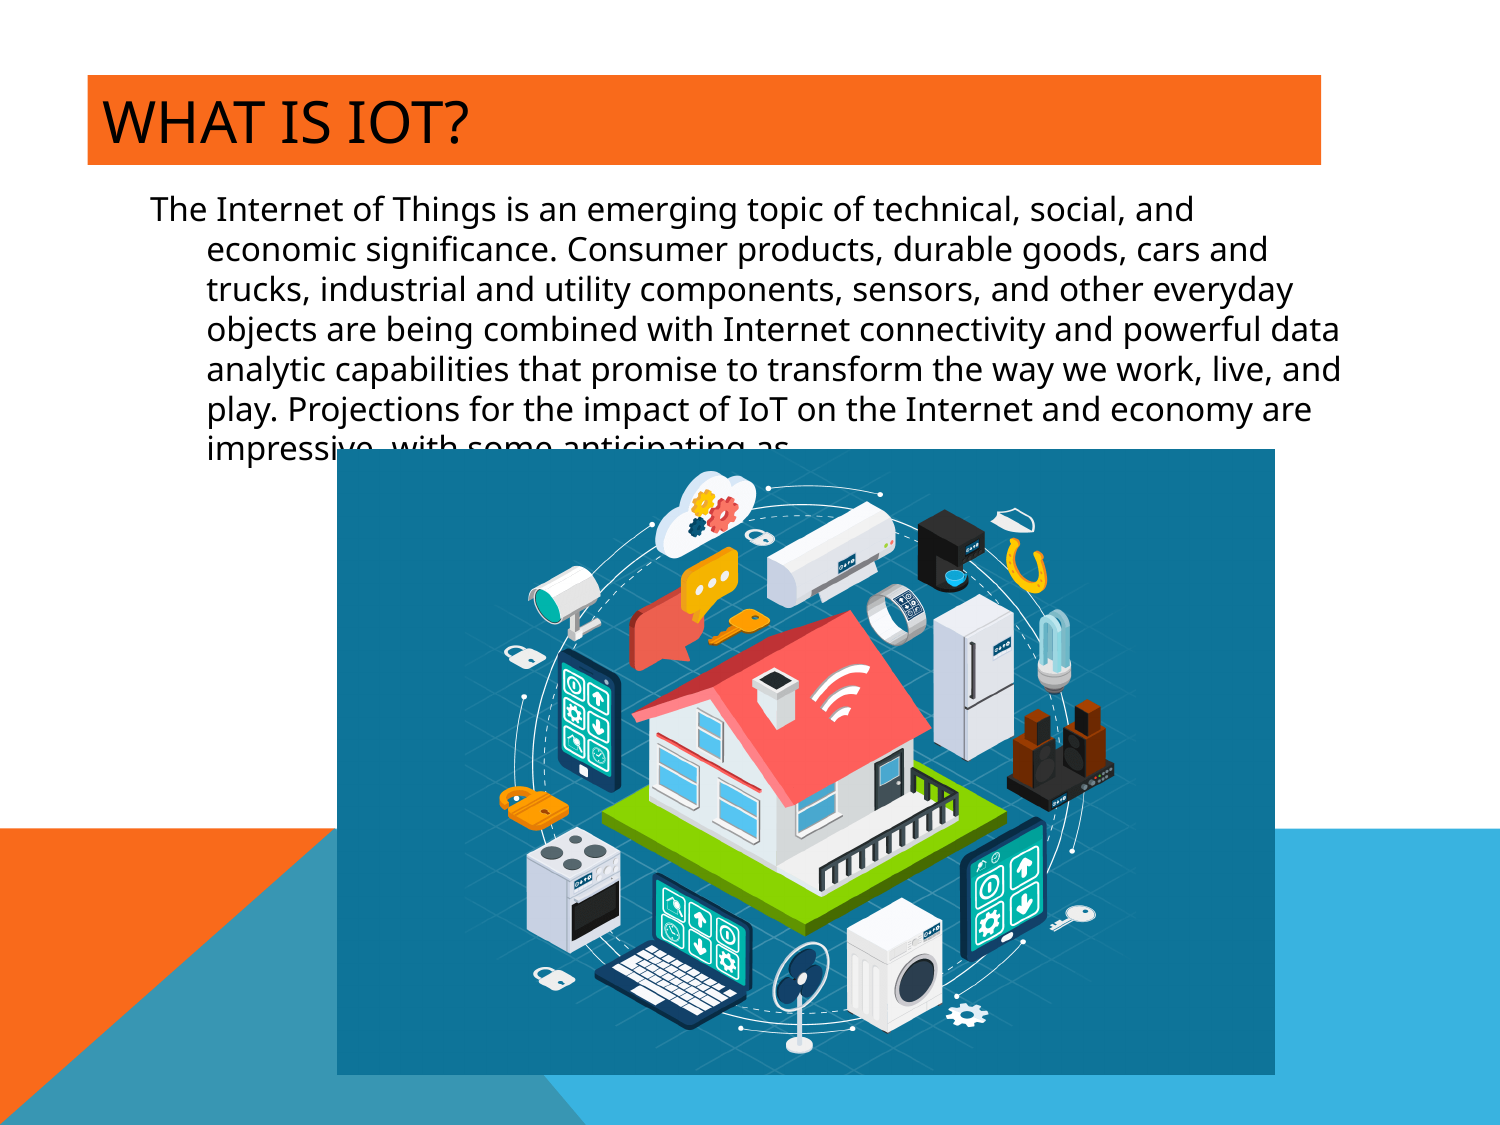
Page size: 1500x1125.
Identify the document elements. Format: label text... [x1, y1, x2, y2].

picture [337, 449, 1276, 1076]
title What is IOT? [87, 75, 1322, 165]
list The Internet of Things is an emerging topic of technical, social, and economic significance. Consumer products, durable goods, cars and trucks, industrial and utility components, sensors, and other everyday objects are being combined with Internet connectivity and powerful data analytic capabilities that promise to transform the way we work, live, and play. Projections for the impact of IoT on the Internet and economy are impressive, with some anticipating as [135, 180, 1369, 768]
